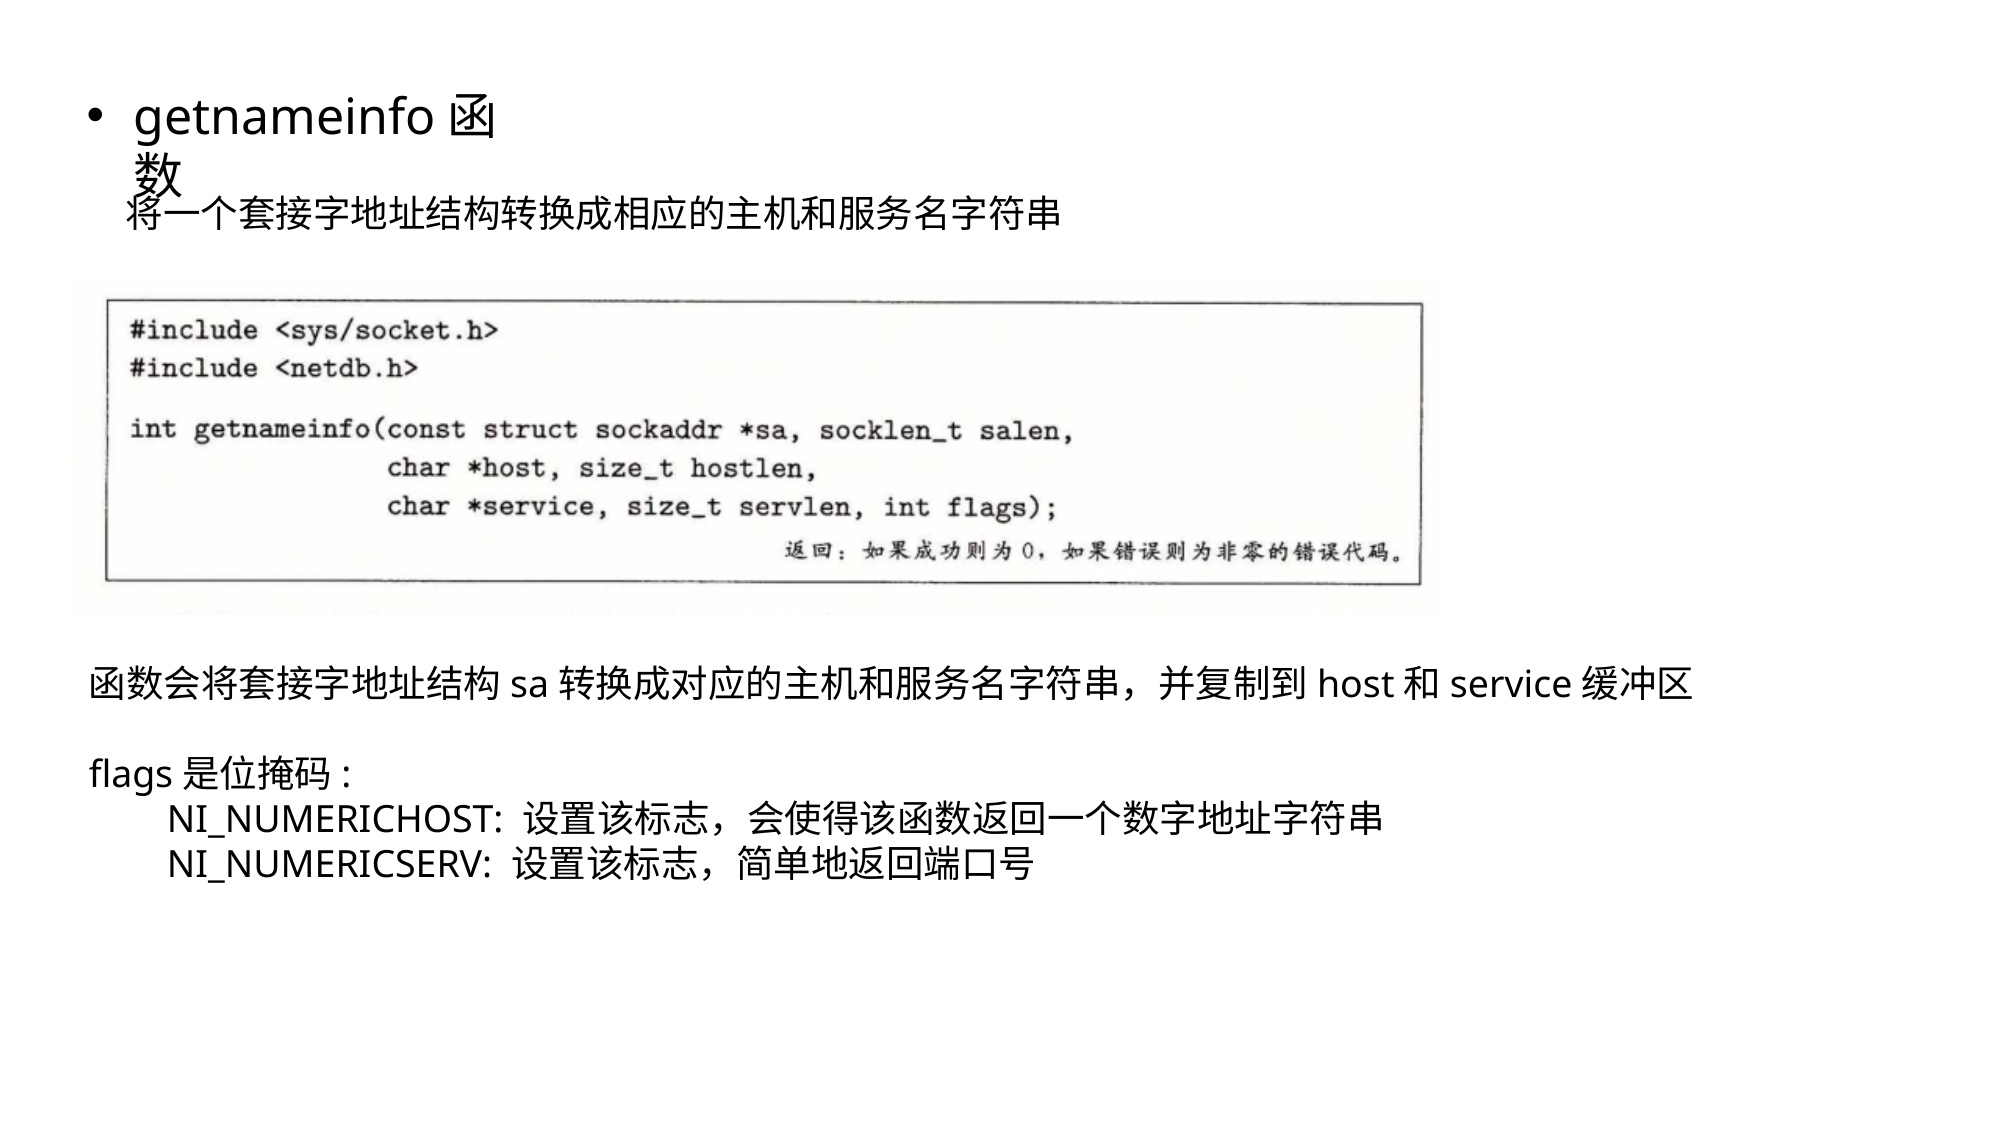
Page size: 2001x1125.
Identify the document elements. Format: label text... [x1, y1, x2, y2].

picture [71, 281, 1444, 615]
text_box getnameinfo函数 [71, 76, 561, 212]
text_box 函数会将套接字地址结构sa转换成对应的主机和服务名字符串，并复制到host和service缓冲区 flags是位掩码: NI_NUMERICHOST: 设置该标志，会使得该函数返回一个数字地址字符串 NI_NUMERICSERV: 设置该标志，简单地返回端口号 [73, 652, 1710, 893]
text_box 将一个套接字地址结构转换成相应的主机和服务名字符串 [111, 182, 1079, 243]
